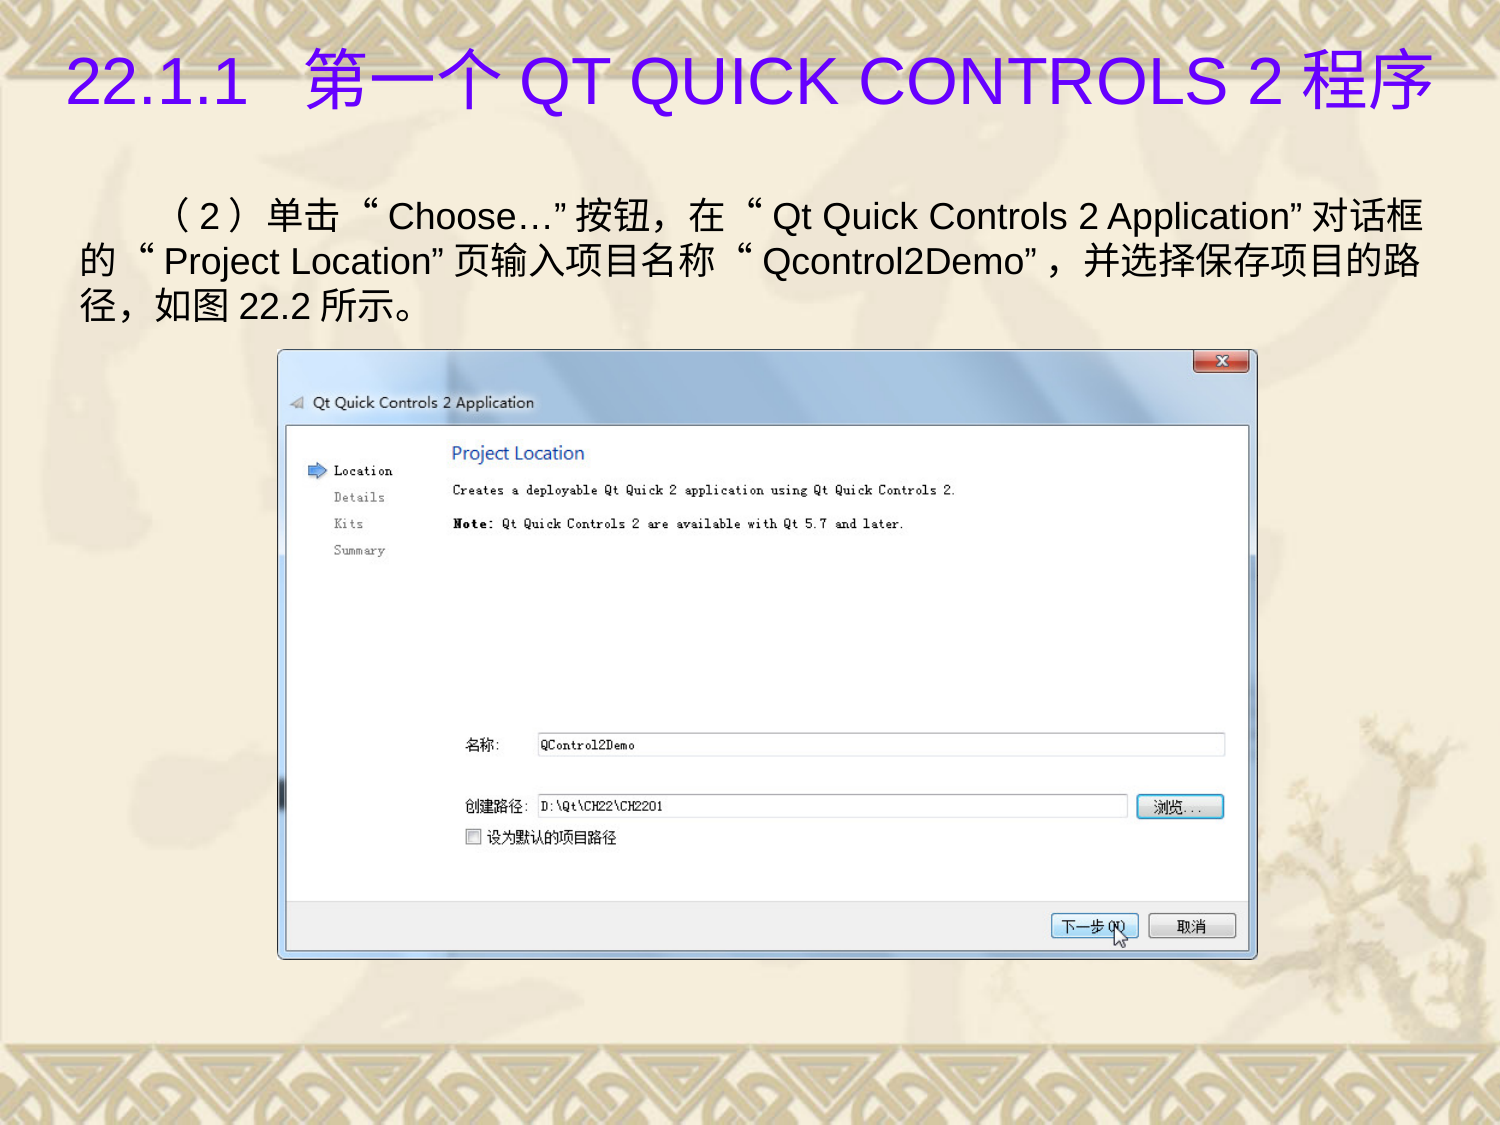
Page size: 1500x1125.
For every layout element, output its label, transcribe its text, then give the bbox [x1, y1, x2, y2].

text_box （2）单击“Choose…”按钮，在“Qt Quick Controls 2 Application”对话框的“Project Location”页输入项目名称“Qcontrol2Demo”，并选择保存项目的路径，如图22.2所示。 [64, 184, 1447, 380]
title 22.1.1 第一个Qt Quick Controls 2程序 [49, 7, 1451, 149]
picture [0, 0, 1500, 1125]
